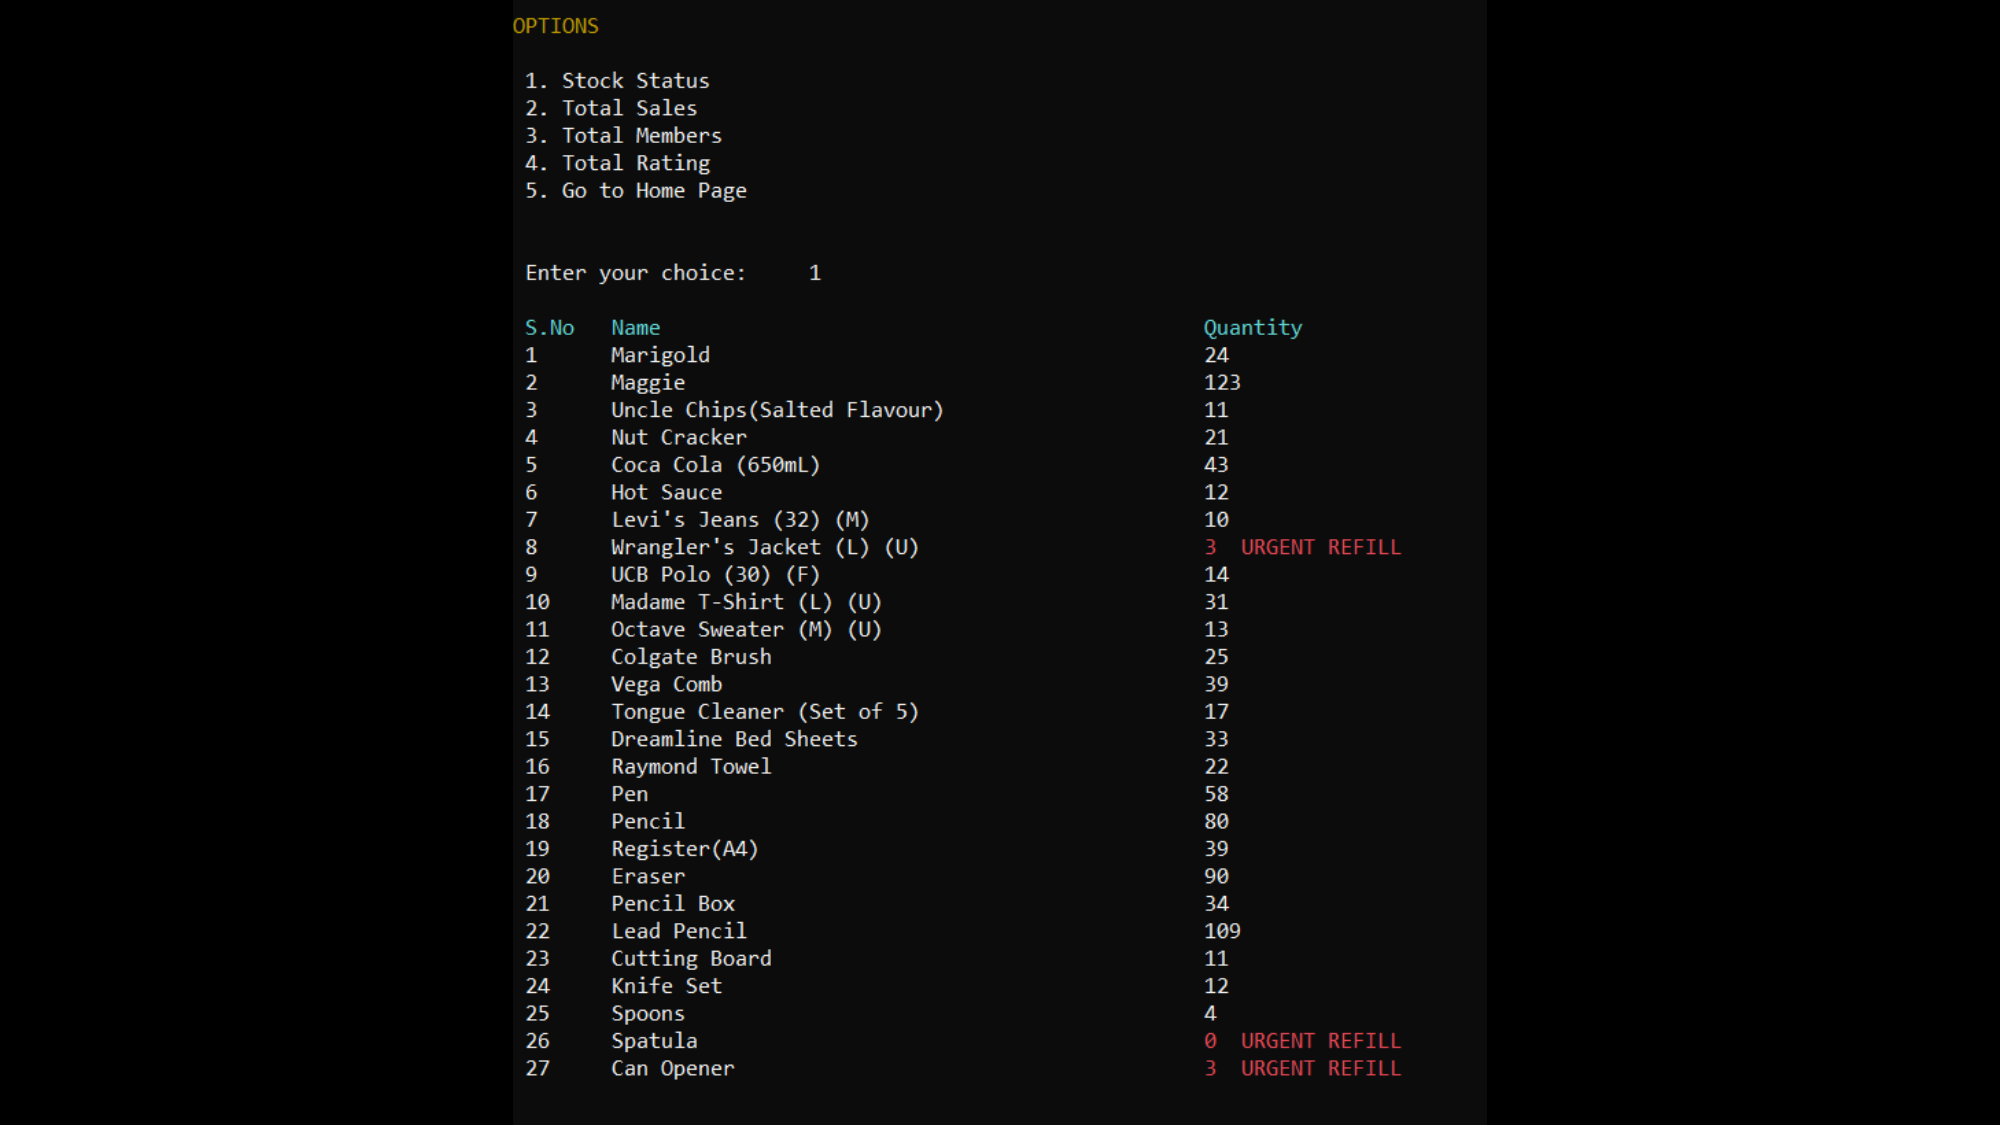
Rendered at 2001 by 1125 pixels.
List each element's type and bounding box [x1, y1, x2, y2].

picture [513, 0, 1487, 1125]
